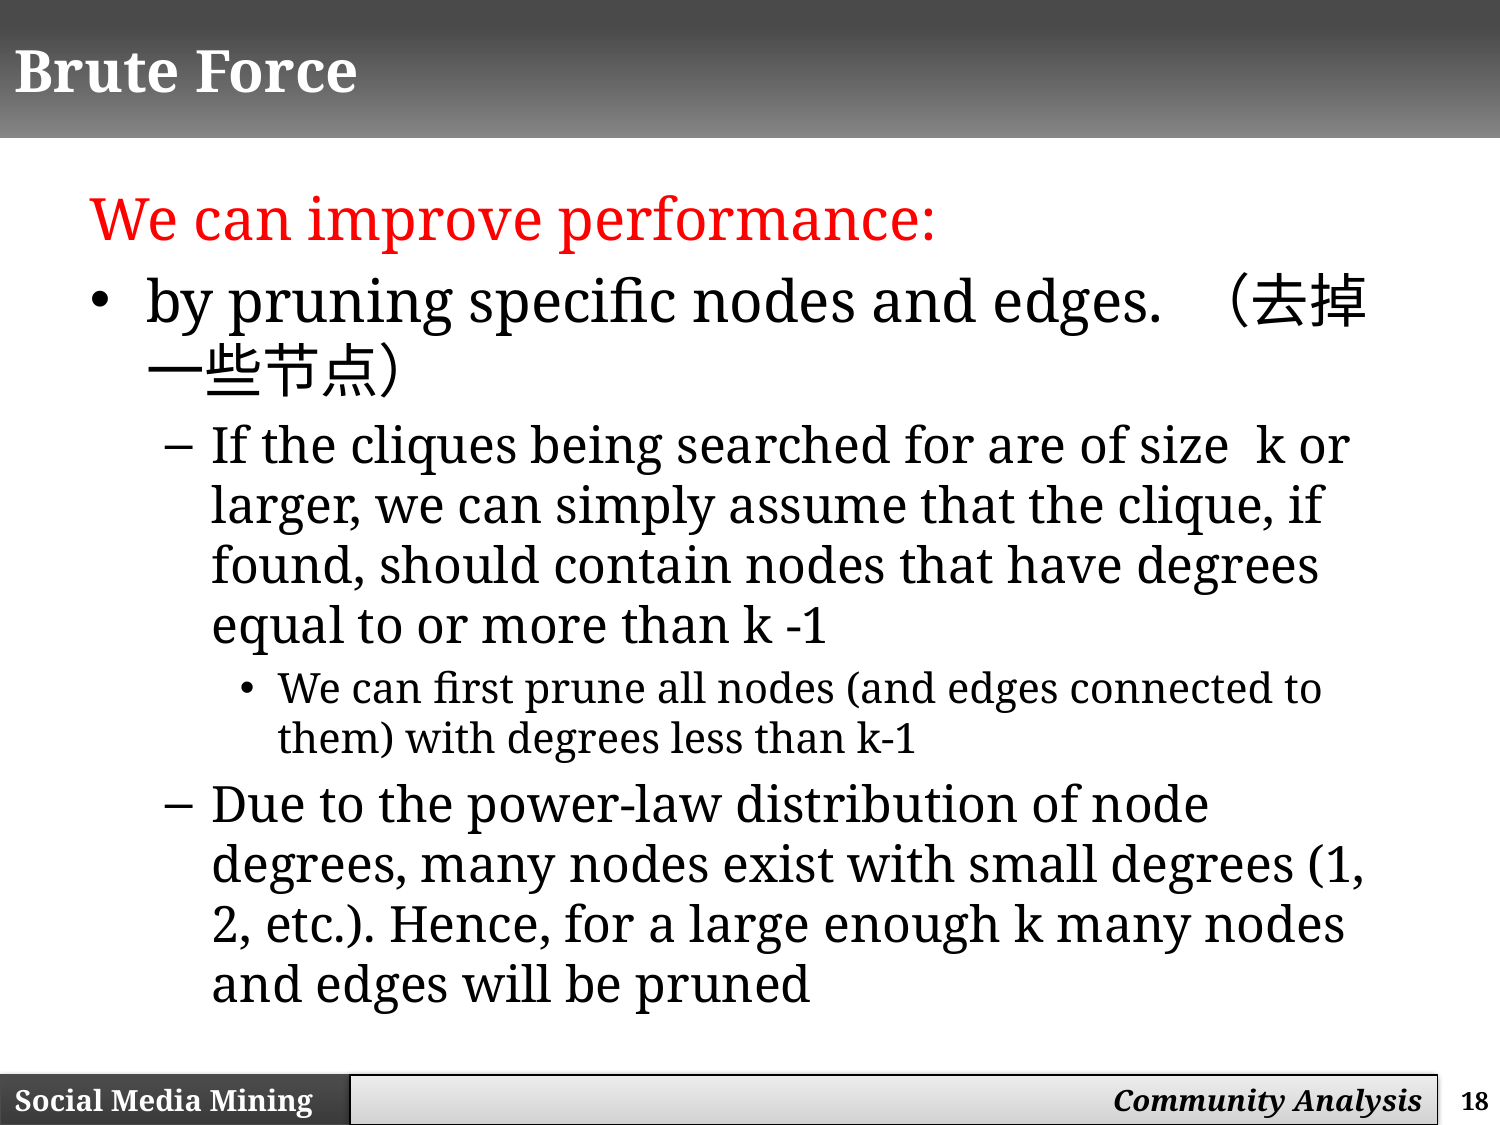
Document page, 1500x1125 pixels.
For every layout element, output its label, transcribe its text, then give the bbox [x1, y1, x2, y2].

title Brute Force [0, 0, 1500, 138]
list We can improve performance: by pruning specific nodes and edges. （去掉一些节点） If the cliques being searched for are of size k or larger, we can simply assume that the clique, if found, should contain nodes that have degrees equal to or more than k -1 We can first prune all nodes (and edges connected to them) with degrees less than k-1 Due to the power-law distribution of node degrees, many nodes exist with small degrees (1, 2, etc.). Hence, for a large enough k many nodes and edges will be pruned [75, 174, 1425, 1048]
